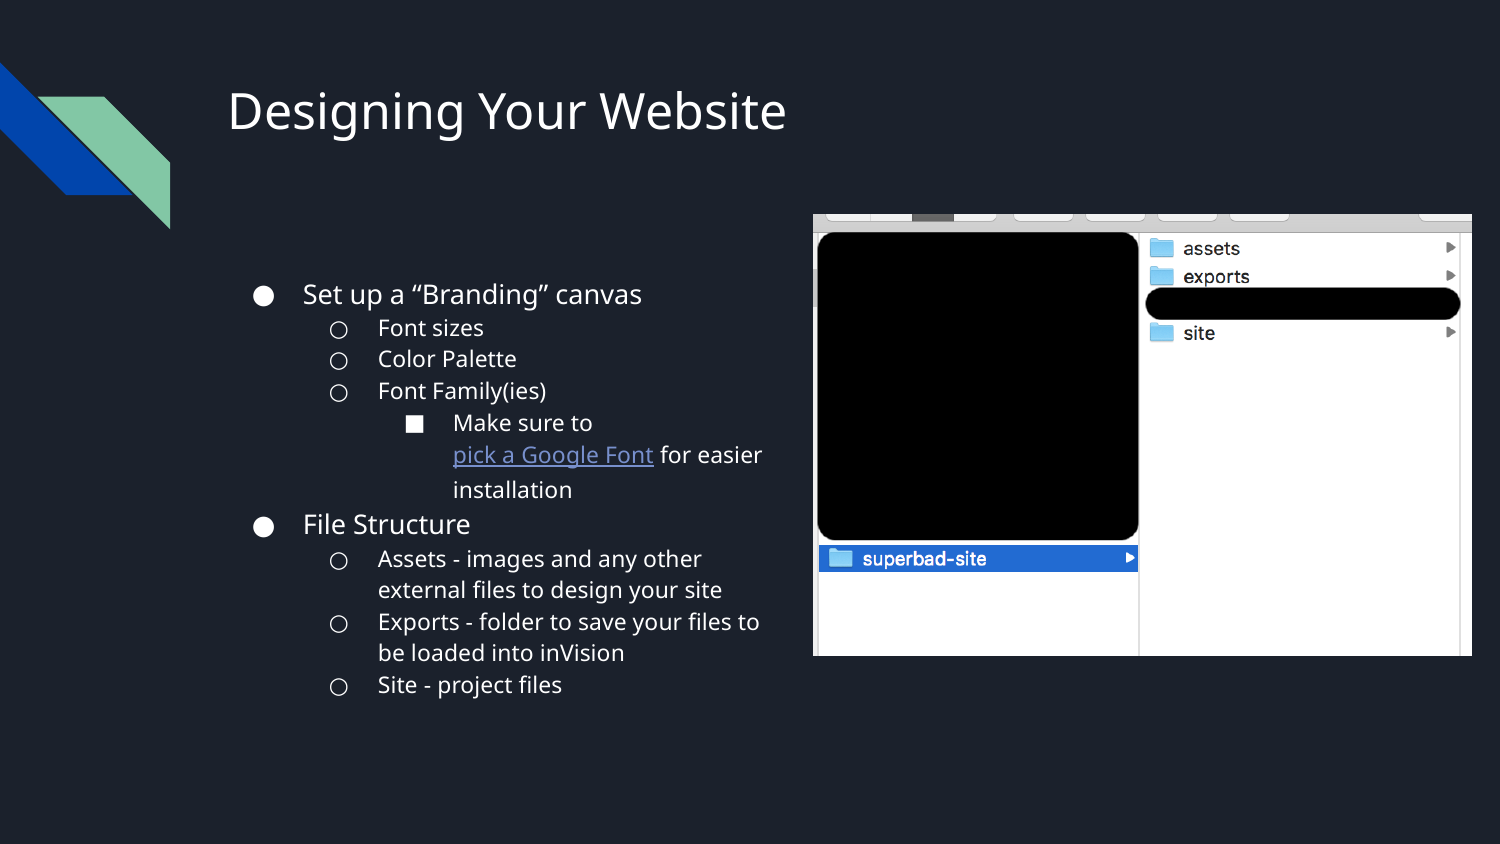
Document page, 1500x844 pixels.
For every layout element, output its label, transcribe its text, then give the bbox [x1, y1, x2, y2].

list Set up a “Branding” canvas Font sizes Color Palette Font Family(ies) Make sure to pick a Google Font for easier installation File Structure Assets - images and any other external files to design your site Exports - folder to save your files to be loaded into inVision Site - project files [212, 257, 792, 735]
picture [812, 214, 1472, 656]
title Designing Your Website [212, 64, 1368, 215]
